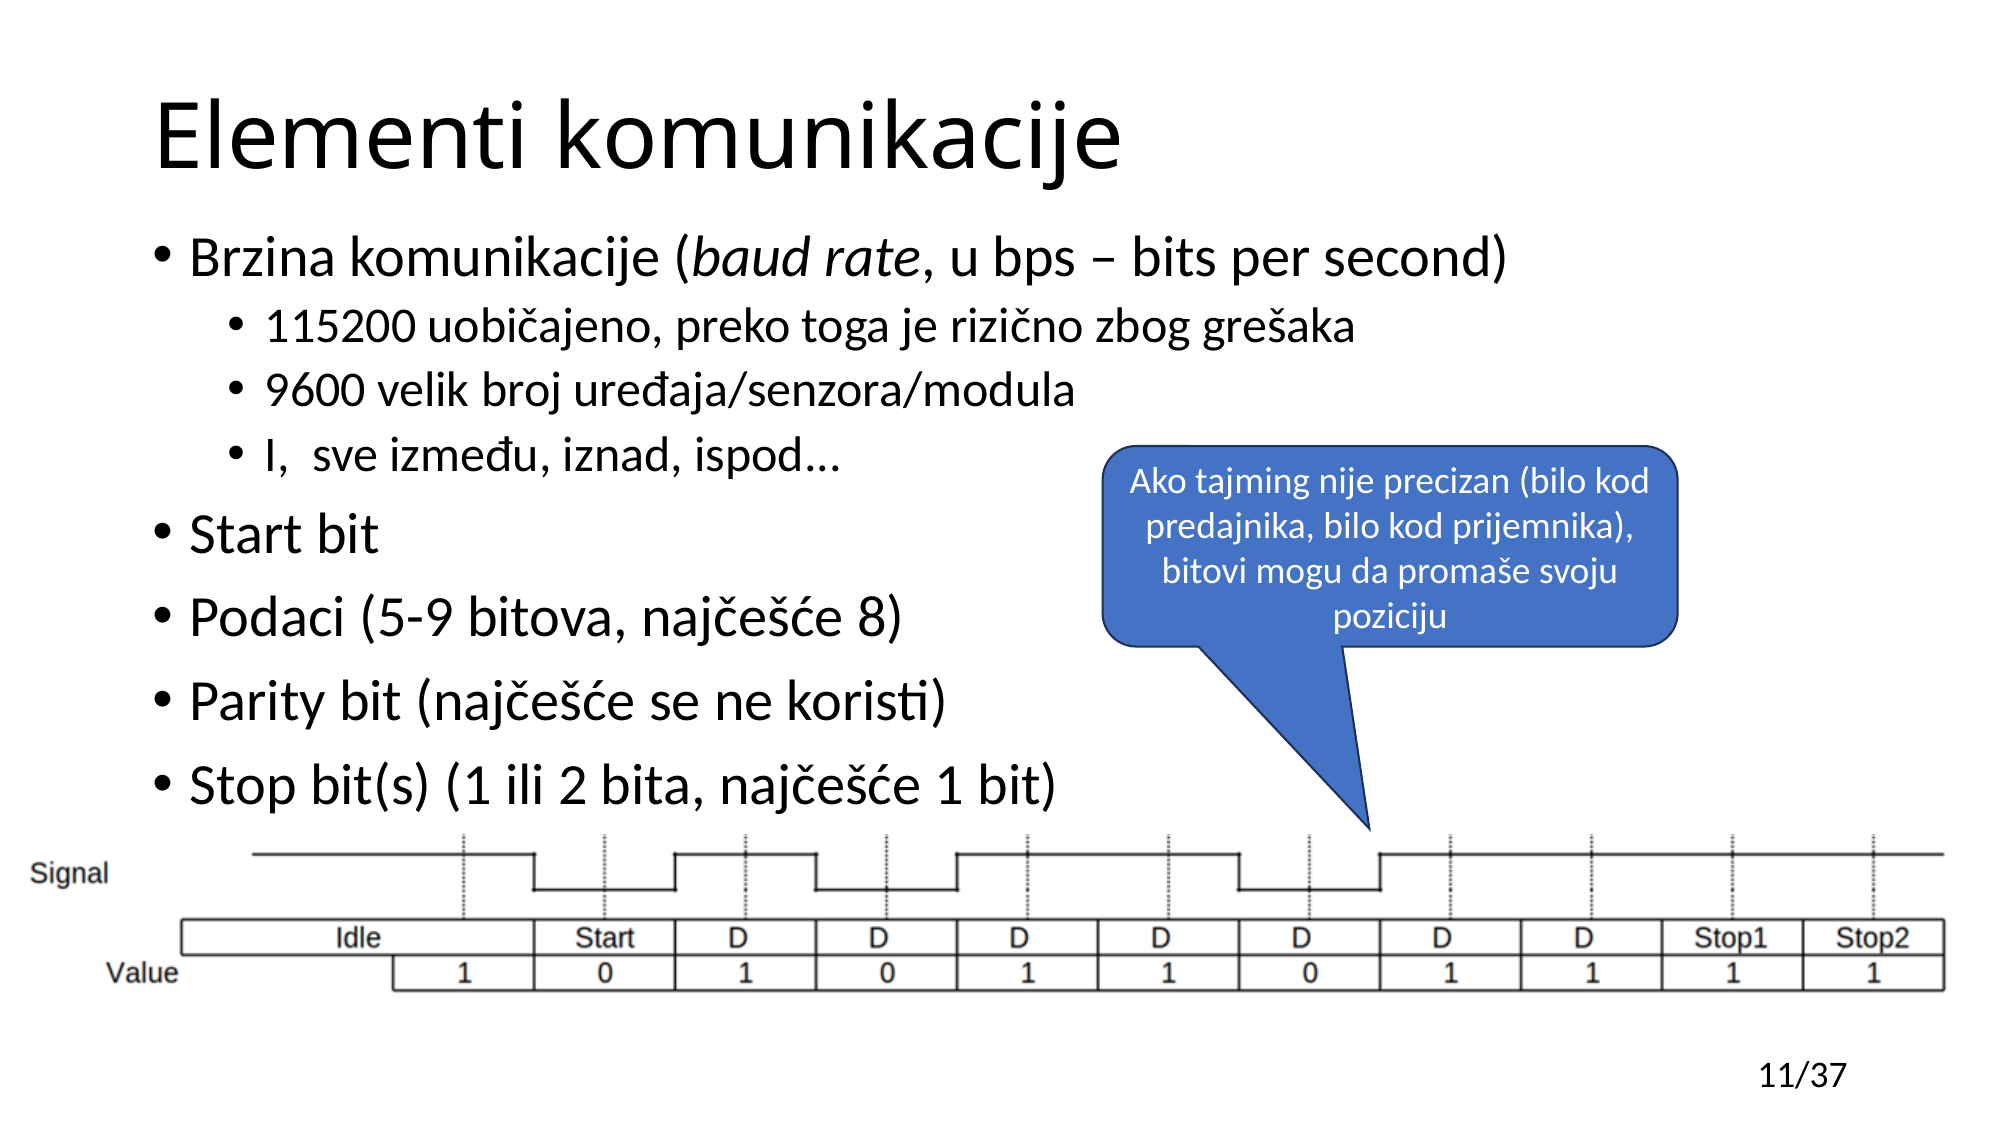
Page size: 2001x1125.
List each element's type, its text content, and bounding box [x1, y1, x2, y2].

text_box Ako tajming nije precizan (bilo kod predajnika, bilo kod prijemnika), bitovi mogu da promaše svoju poziciju [1101, 444, 1679, 832]
title Elementi komunikacije [137, 59, 1863, 218]
list Brzina komunikacije (baud rate, u bps – bits per second) 115200 uobičajeno, preko toga je rizično zbog grešaka 9600 velik broj uređaja/senzora/modula I, sve između, iznad, ispod... Start bit Podaci (5-9 bitova, najčešće 8) Parity bit (najčešće se ne koristi) Stop bit(s) (1 ili 2 bita, najčešće 1 bit) [137, 218, 1863, 834]
picture [0, 834, 2000, 1057]
